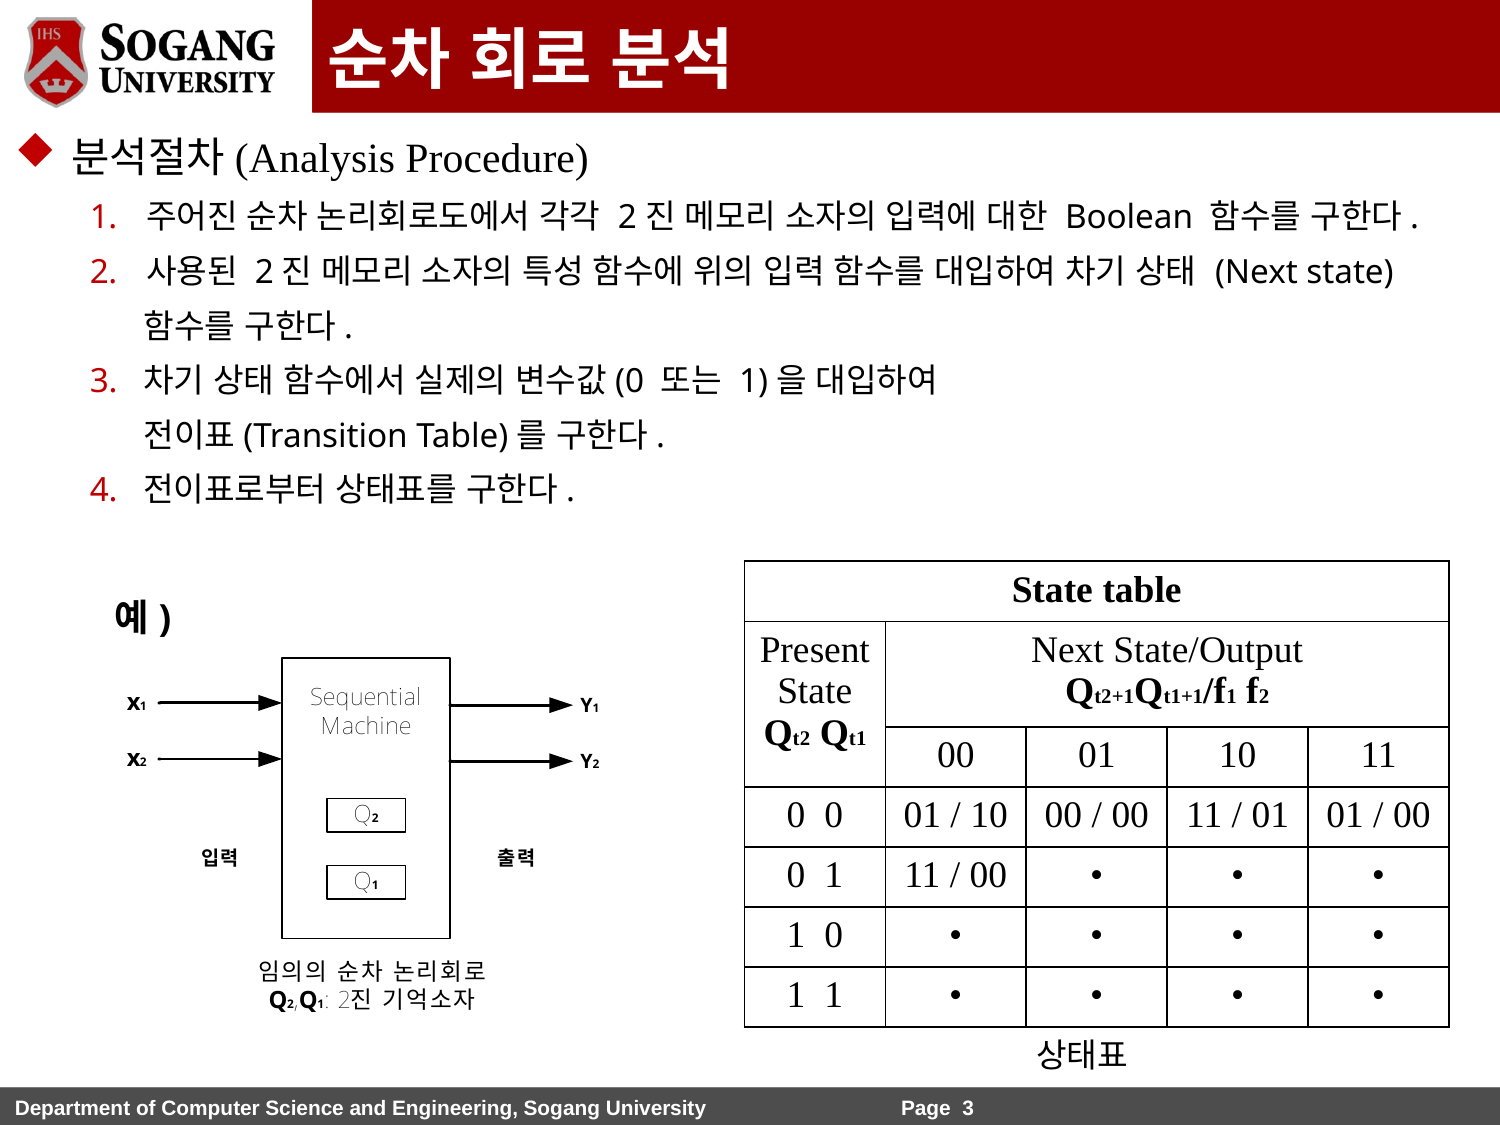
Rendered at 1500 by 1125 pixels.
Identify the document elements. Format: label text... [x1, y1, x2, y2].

table_cell • [1309, 848, 1448, 906]
table_cell 00 / 00 [1027, 788, 1166, 846]
table_cell • [886, 908, 1025, 966]
table_cell • [1027, 908, 1166, 966]
table_cell • [1027, 968, 1166, 1026]
table_cell 11 / 01 [1168, 788, 1307, 846]
text_box 예) [100, 586, 219, 646]
table_cell 11 / 00 [886, 848, 1025, 906]
table_cell 0 0 [745, 788, 885, 846]
table_header State table [745, 562, 1448, 621]
table_cell 11 [1309, 728, 1448, 786]
table_cell • [1168, 908, 1307, 966]
table_cell 1 0 [745, 908, 885, 966]
table_cell • [1168, 848, 1307, 906]
table_cell • [1309, 908, 1448, 966]
table_cell • [1309, 968, 1448, 1026]
table_cell • [886, 968, 1025, 1026]
text_box 순차 회로 분석 [312, 0, 1500, 113]
table_cell • [1168, 968, 1307, 1026]
table_cell 01 / 10 [886, 788, 1025, 846]
table_cell 01 [1027, 728, 1166, 786]
table_cell 00 [886, 728, 1025, 786]
table_cell 0 1 [745, 848, 885, 906]
table_cell 1 1 [745, 968, 885, 1026]
table_cell • [1027, 848, 1166, 906]
table_cell Present State Qt2 Qt1 [745, 622, 885, 786]
table_cell 10 [1168, 728, 1307, 786]
picture [124, 654, 602, 1019]
text_box 분석절차(Analysis Procedure) 주어진 순차 논리회로도에서 각각 2진 메모리 소자의 입력에 대한 Boolean 함수를 구한다. 사용된 2진 메모리 소자의 특성 함수에 위의 입력 함수를 대입하여 차기 상태 (Next state) 함수를 구한다. 3. 차기 상태 함수에서 실제의 변수값(0 또는 1)을 대입하여 전이표(Transition Table)를 구한다. 4. 전이표로부터 상태표를 구한다. [0, 113, 1500, 1083]
table_cell Next State/Output Qt2+1Qt1+1/f1 f2 [886, 622, 1448, 726]
table_cell 01 / 00 [1309, 788, 1448, 846]
picture [24, 17, 88, 108]
text_box 상태표 [1021, 1026, 1247, 1082]
picture [99, 23, 275, 93]
